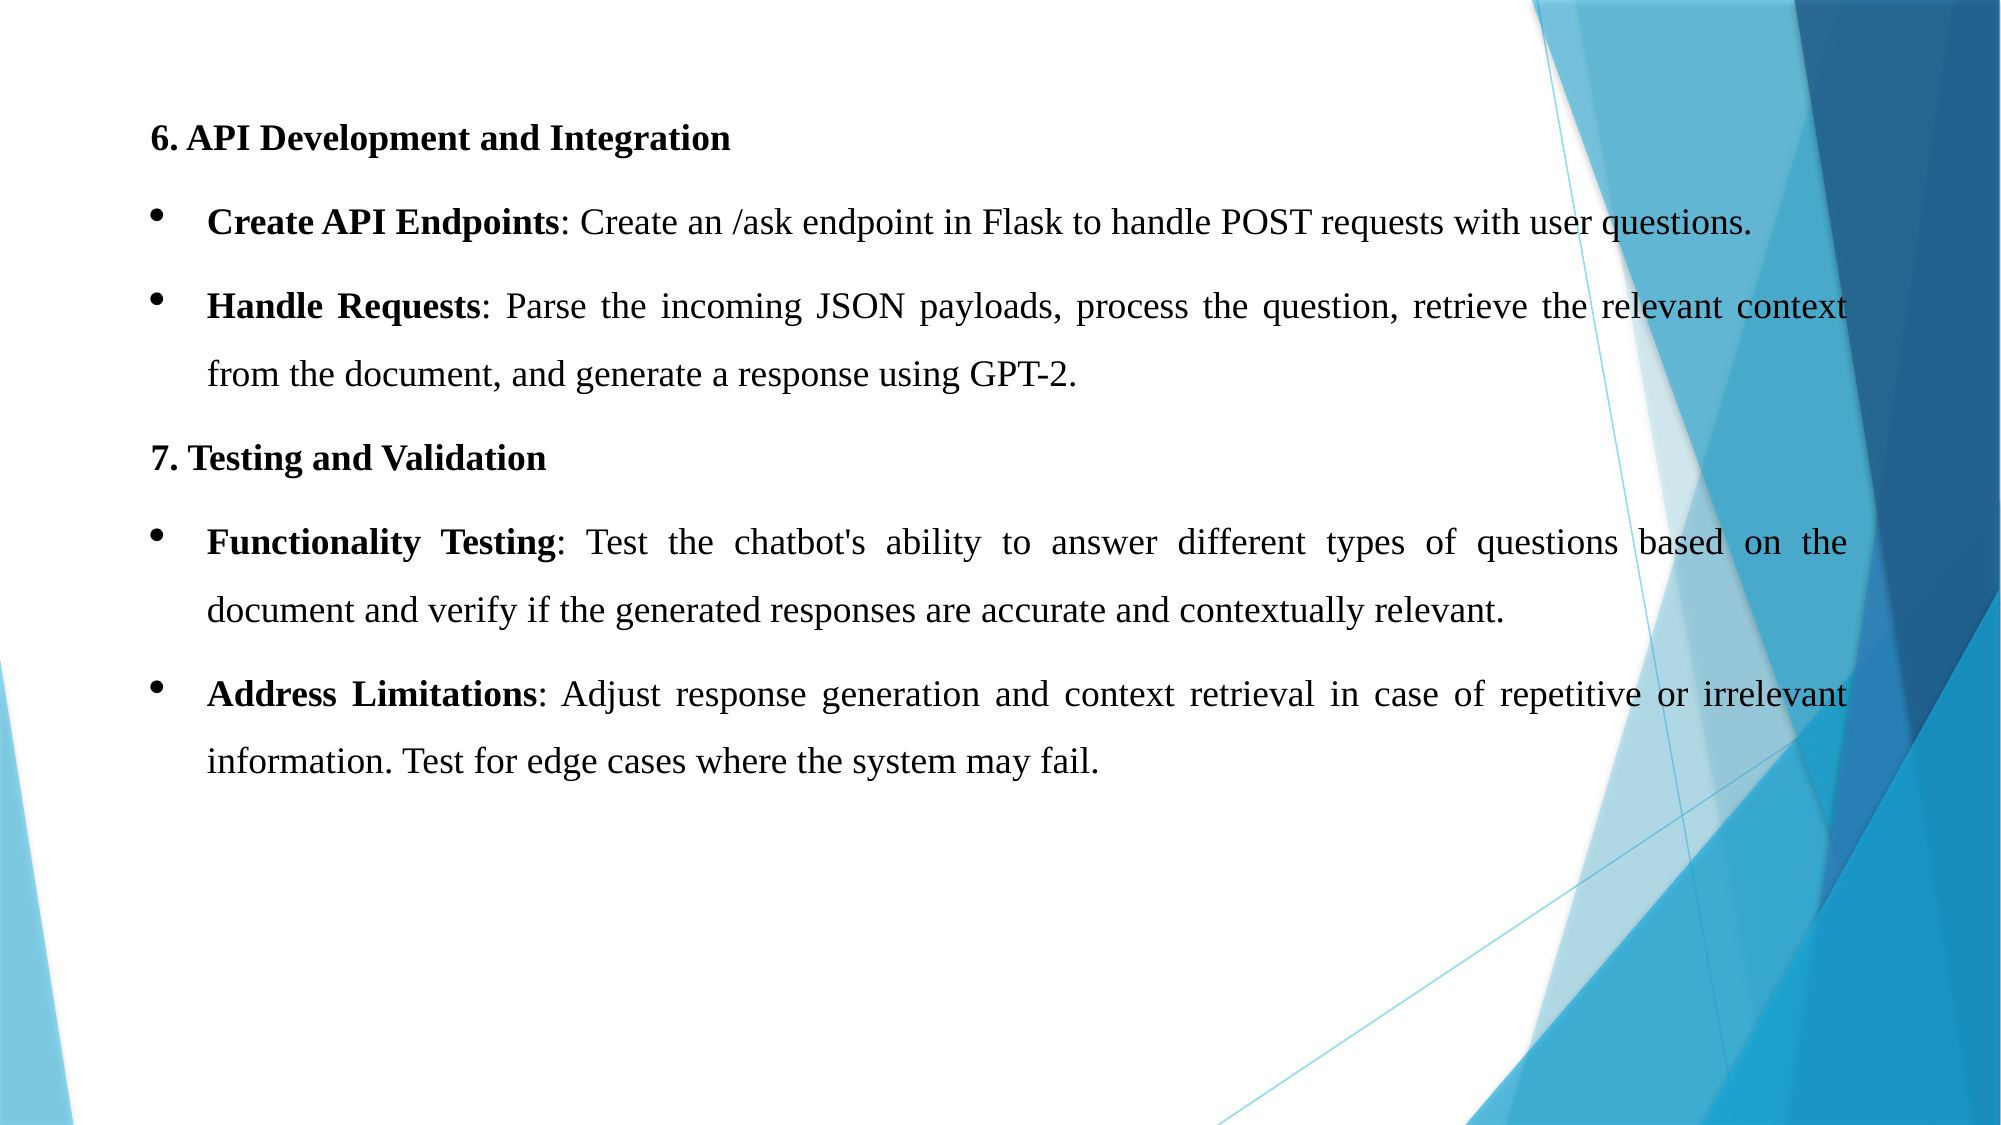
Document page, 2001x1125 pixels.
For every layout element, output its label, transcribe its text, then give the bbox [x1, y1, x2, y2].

text_box 6. API Development and Integration Create API Endpoints: Create an /ask endpoint in Flask to handle POST requests with user questions. Handle Requests: Parse the incoming JSON payloads, process the question, retrieve the relevant context from the document, and generate a response using GPT-2. 7. Testing and Validation Functionality Testing: Test the chatbot's ability to answer different types of questions based on the document and verify if the generated responses are accurate and contextually relevant. Address Limitations: Adjust response generation and context retrieval in case of repetitive or irrelevant information. Test for edge cases where the system may fail. [135, 83, 1865, 789]
